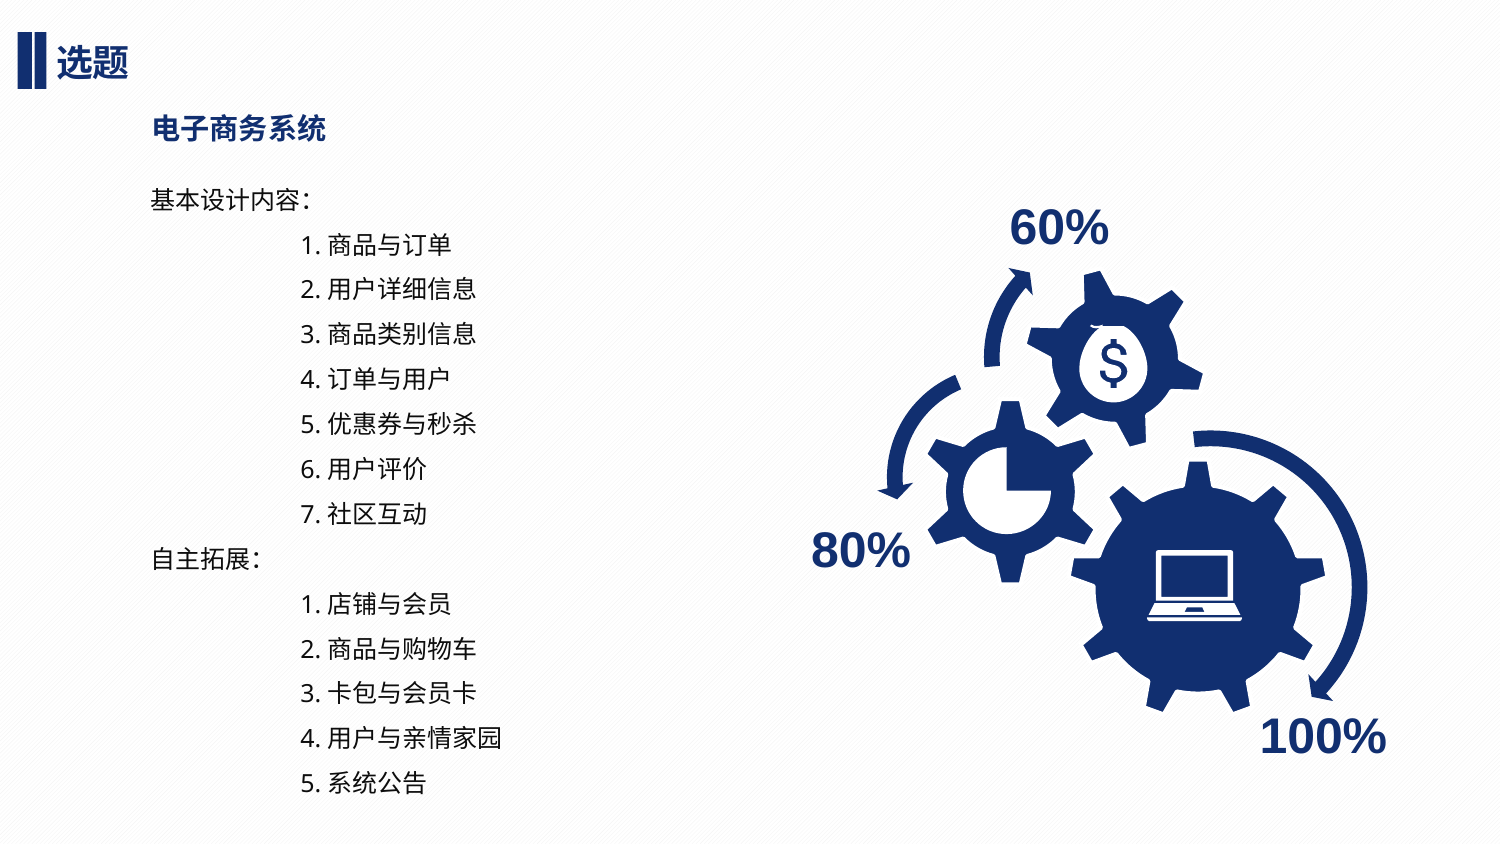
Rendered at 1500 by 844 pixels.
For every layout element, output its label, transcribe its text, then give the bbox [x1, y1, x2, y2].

text_box 100% [1248, 698, 1399, 770]
text_box [877, 409, 910, 500]
text_box 电子商务系统 [136, 102, 342, 153]
text_box [32, 30, 48, 91]
text_box [16, 30, 32, 91]
text_box 基本设计内容： 1.商品与订单 2.用户详细信息 3.商品类别信息 4.订单与用户 5.优惠券与秒杀 6.用户评价 7.社区互动 自主拓展： 1.店铺与会员 2.商品与购物车 3.卡包与会员卡 4.用户与亲情家园 5.系统公告 [135, 161, 721, 805]
text_box 80% [800, 511, 910, 583]
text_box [915, 244, 1330, 721]
text_box [1334, 490, 1368, 685]
text_box 60% [998, 189, 1121, 243]
text_box 选题 [48, 32, 405, 91]
